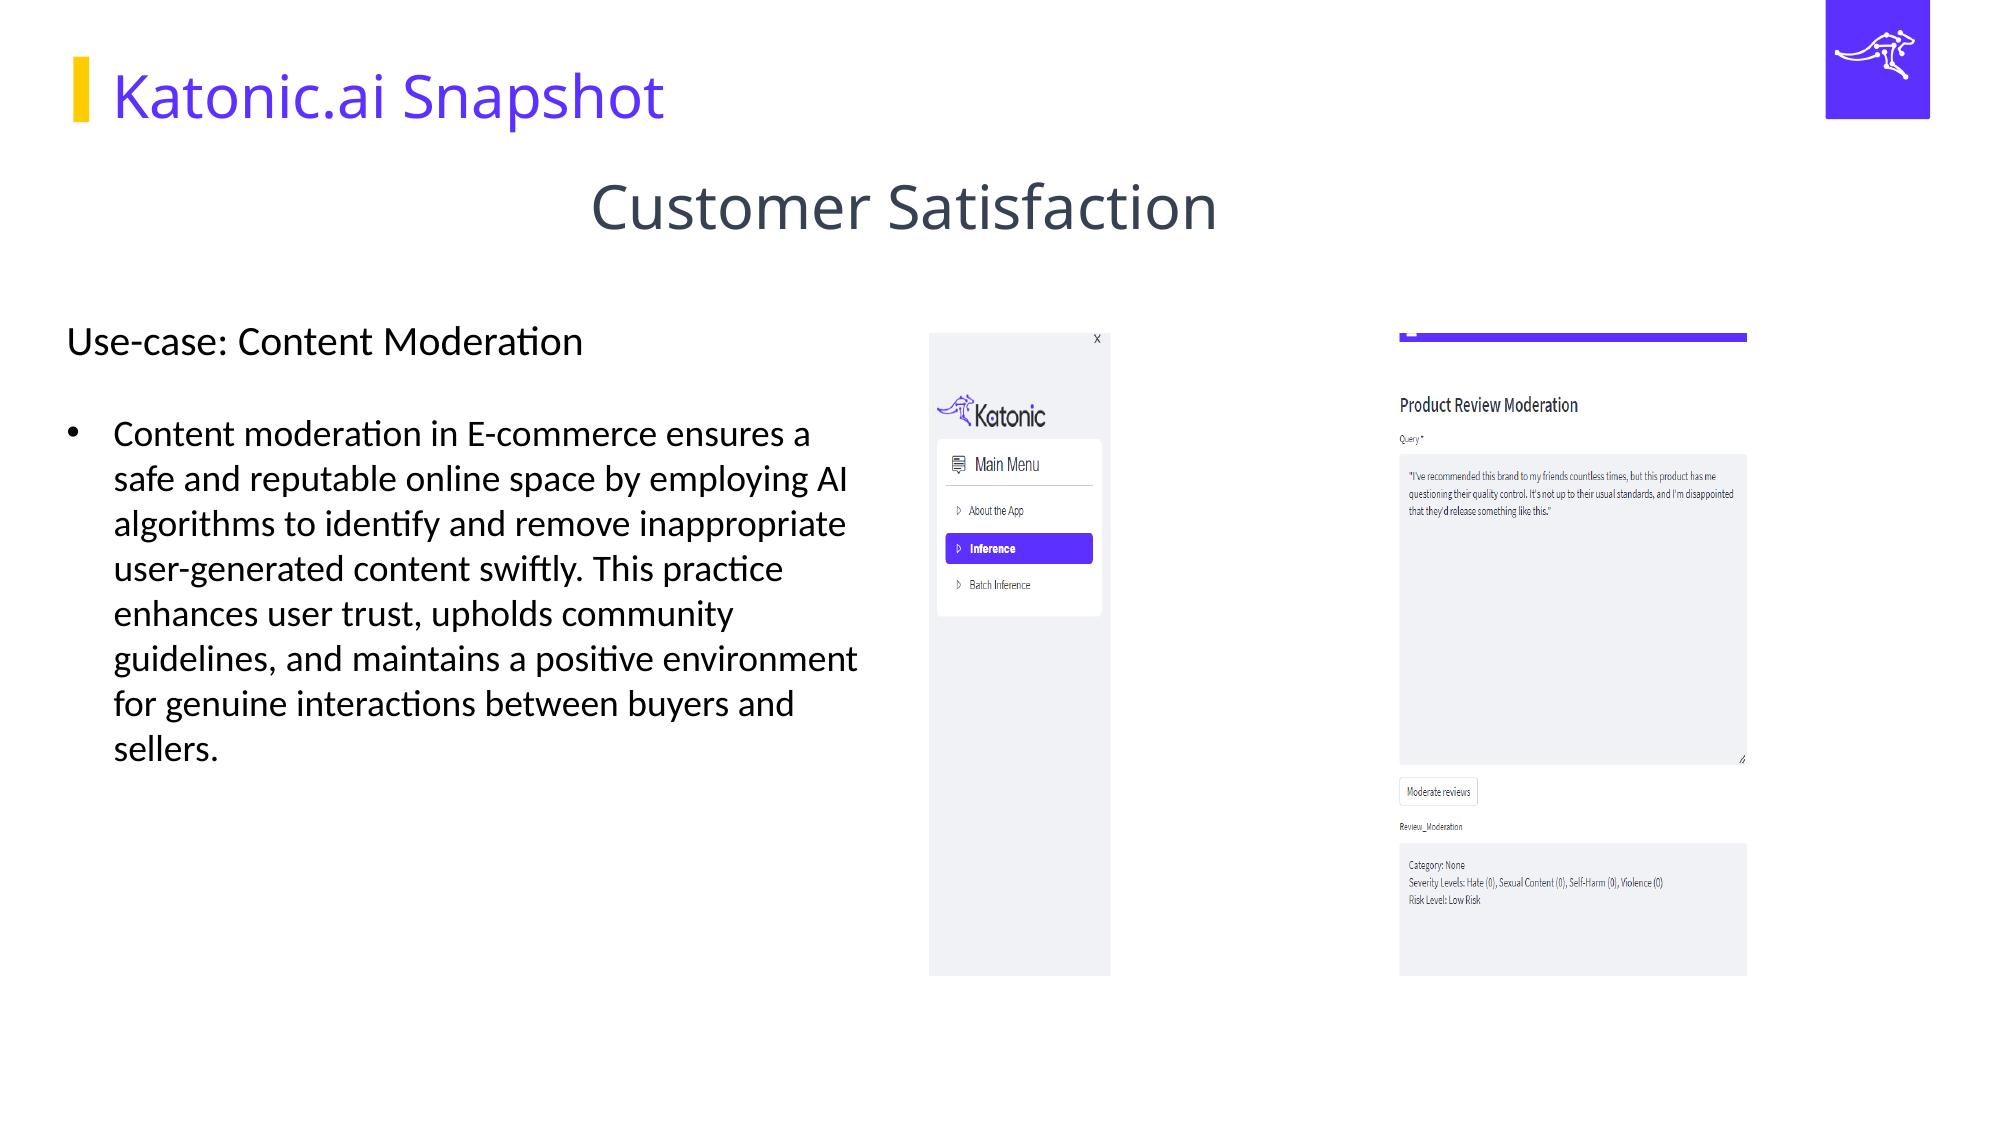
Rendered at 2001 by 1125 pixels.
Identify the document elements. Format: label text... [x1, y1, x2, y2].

picture [929, 333, 2000, 977]
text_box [1825, 0, 1931, 120]
text_box Katonic.ai Snapshot [112, 52, 718, 130]
title Customer Satisfaction [112, 142, 1698, 268]
text_box Use-case: Content Moderation Content moderation in E-commerce ensures a safe and reputable online space by employing AI algorithms to identify and remove inappropriate user-generated content swiftly. This practice enhances user trust, upholds community guidelines, and maintains a positive environment for genuine interactions between buyers and sellers. [51, 306, 886, 777]
